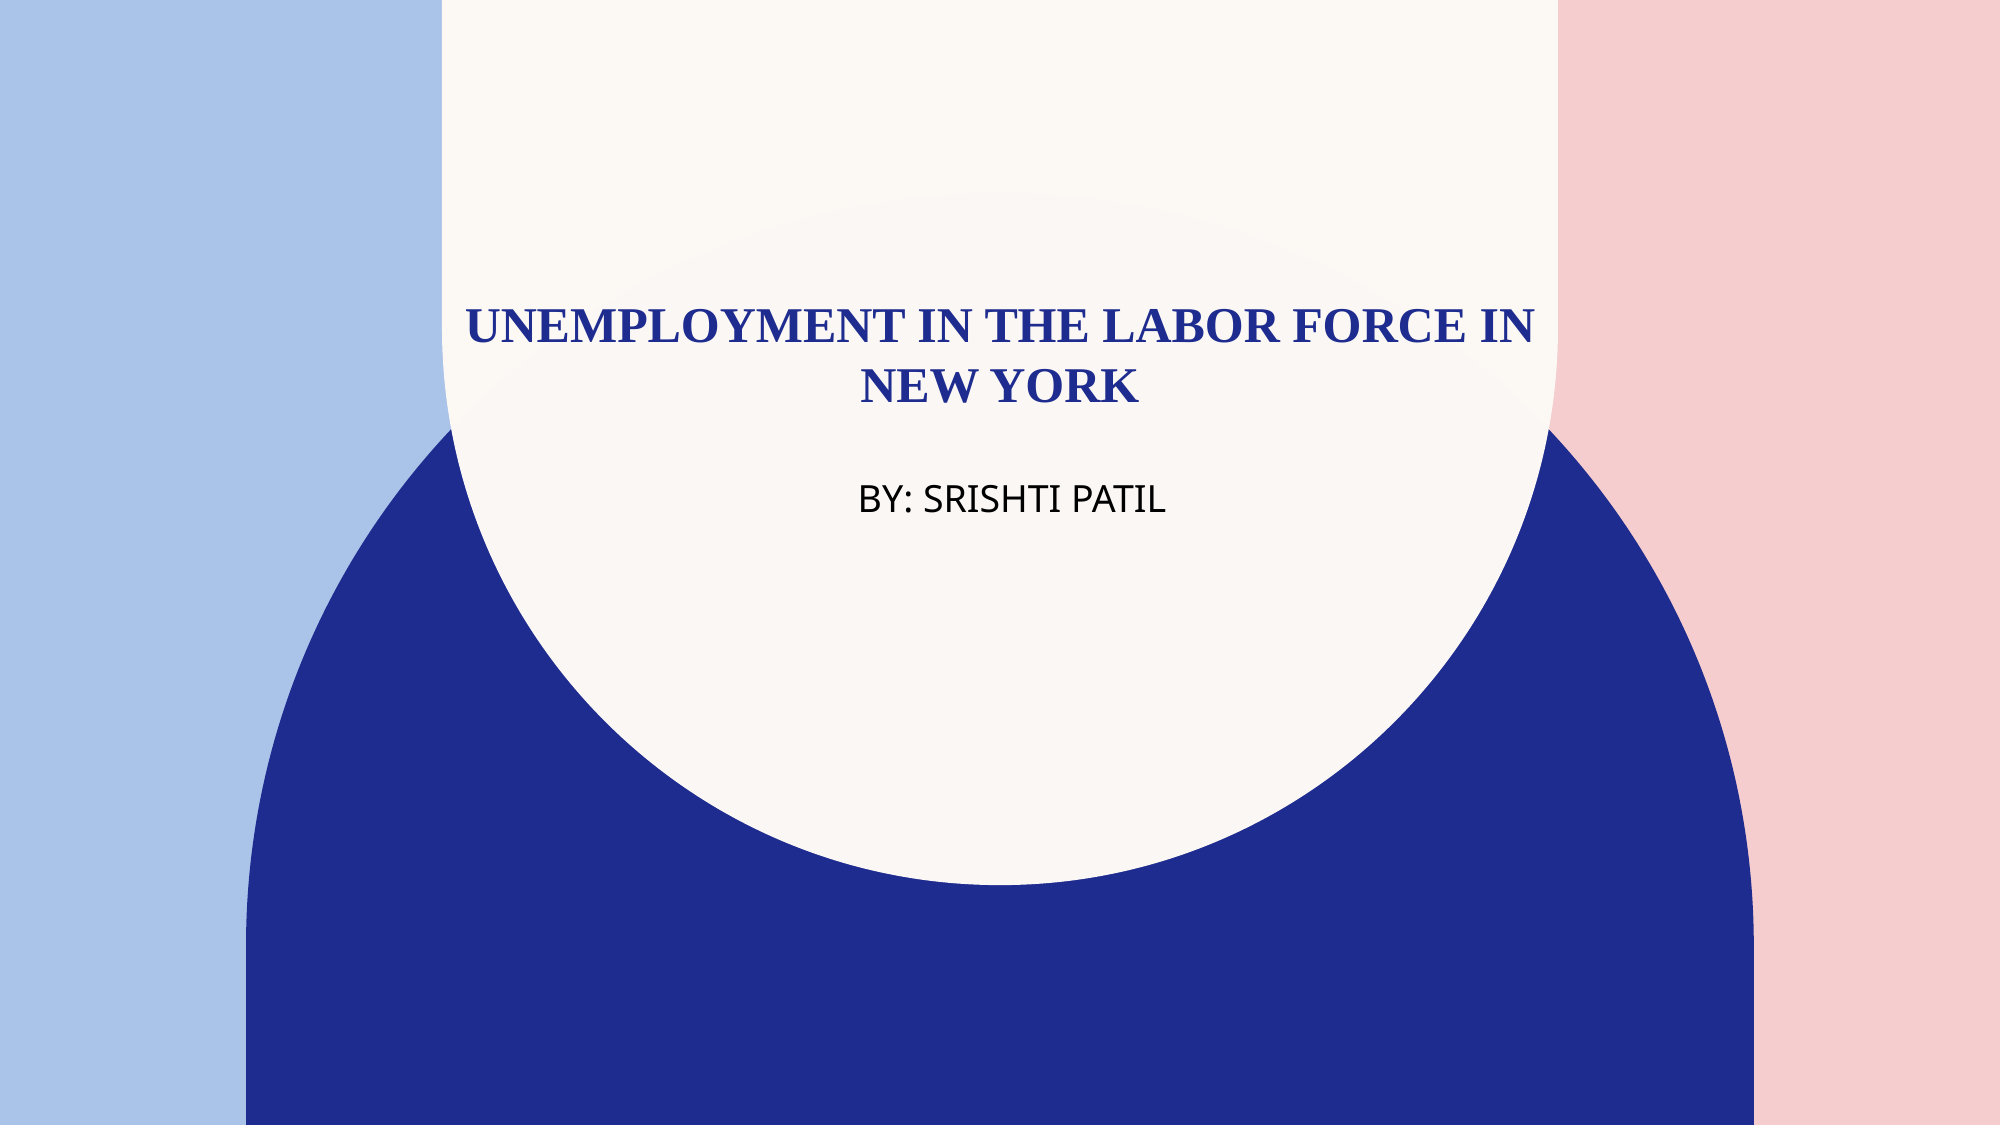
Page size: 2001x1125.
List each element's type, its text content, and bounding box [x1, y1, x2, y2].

title Unemployment in the labor force IN NEW YORK [443, 38, 1557, 667]
text_box BY: SRISHTI PATIL [842, 467, 1454, 528]
